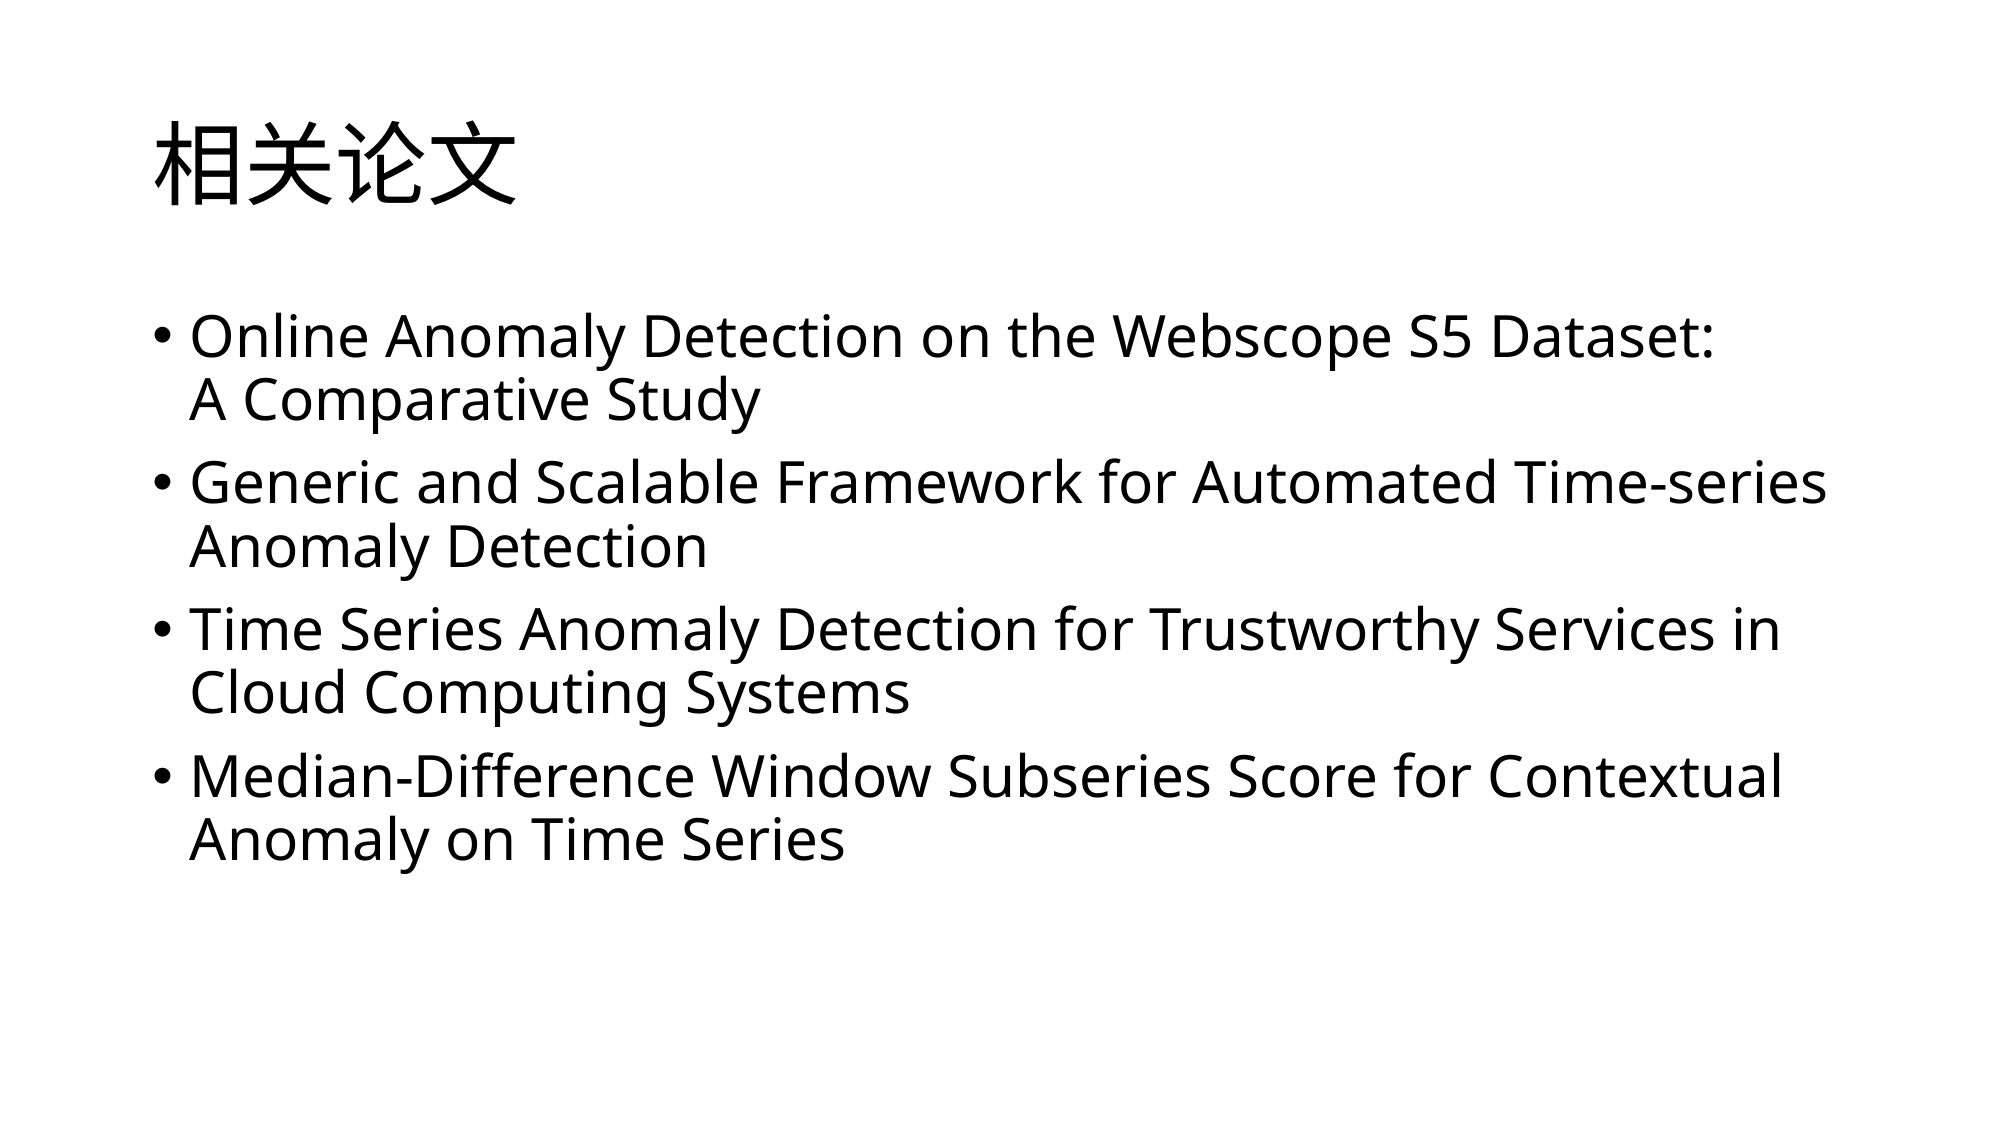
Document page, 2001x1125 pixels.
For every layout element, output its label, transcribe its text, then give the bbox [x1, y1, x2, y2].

list Online Anomaly Detection on the Webscope S5 Dataset: A Comparative Study Generic and Scalable Framework for Automated Time-series Anomaly Detection Time Series Anomaly Detection for Trustworthy Services in Cloud Computing Systems Median-Difference Window Subseries Score for Contextual Anomaly on Time Series [137, 299, 1863, 1014]
title 相关论文 [137, 59, 1863, 278]
